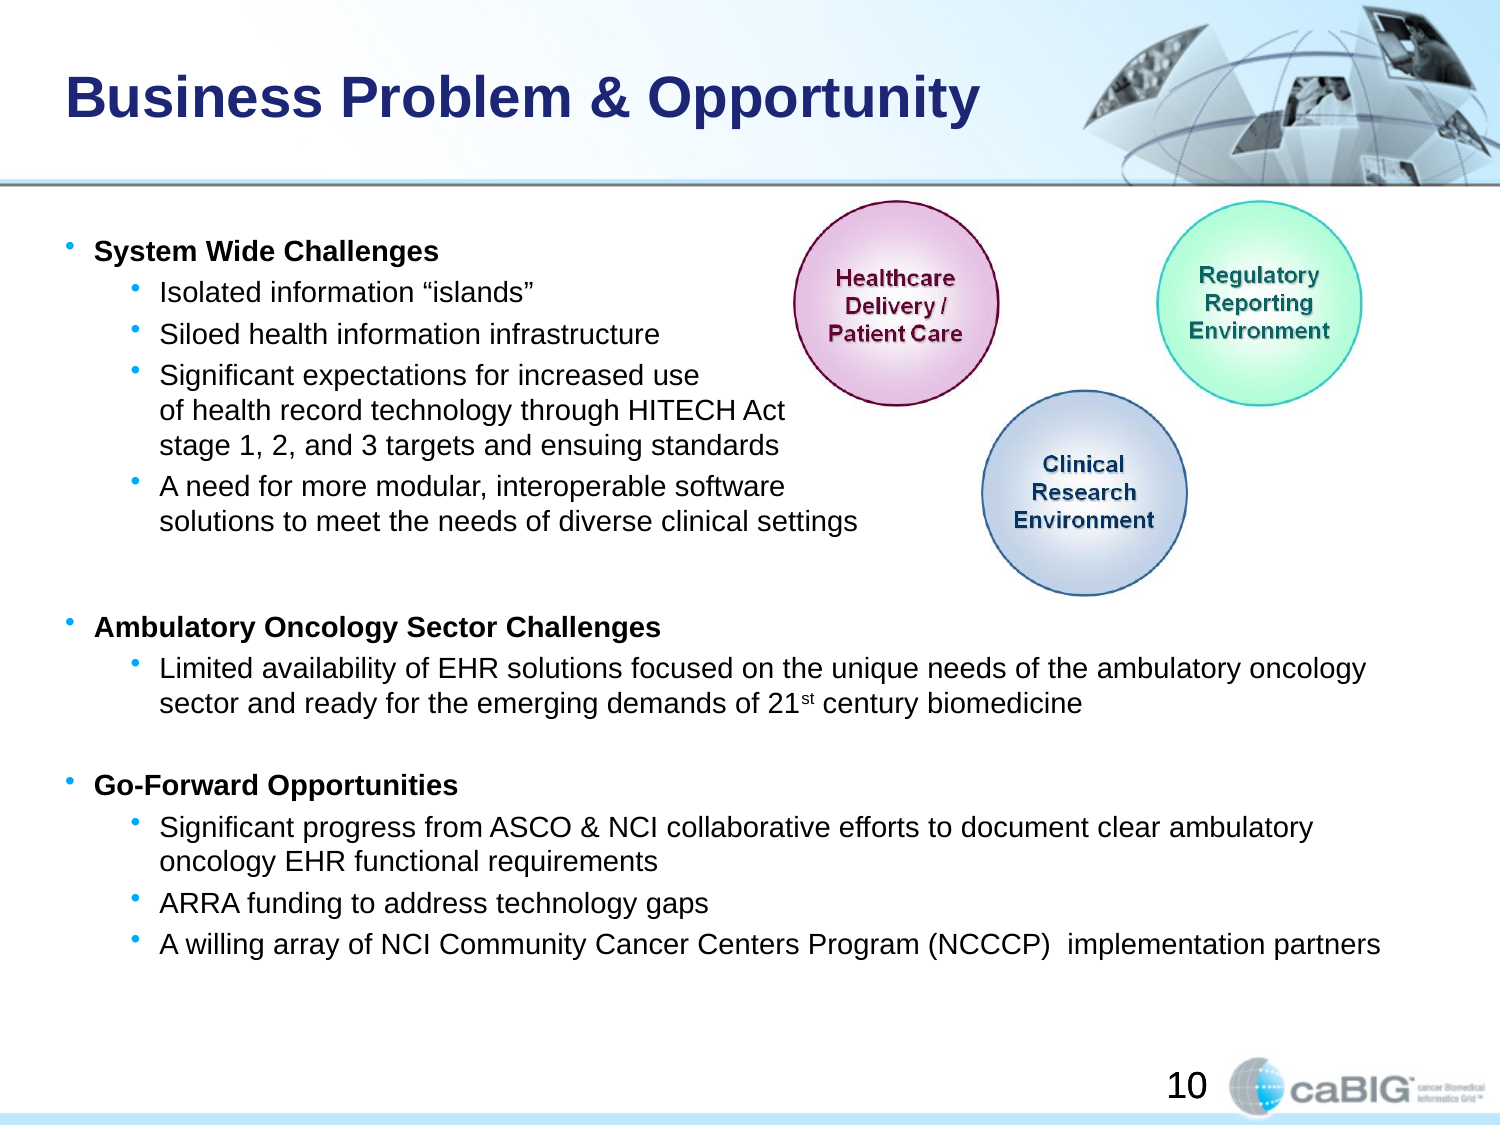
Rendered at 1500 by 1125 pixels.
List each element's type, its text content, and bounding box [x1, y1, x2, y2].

title Business Problem & Opportunity [49, 0, 1176, 188]
list System Wide Challenges Isolated information “islands” Siloed health information infrastructure Significant expectations for increased use of health record technology through HITECH Act stage 1, 2, and 3 targets and ensuing standards A need for more modular, interoperable software solutions to meet the needs of diverse clinical settings Ambulatory Oncology Sector Challenges Limited availability of EHR solutions focused on the unique needs of the ambulatory oncology sector and ready for the emerging demands of 21st century biomedicine Go-Forward Opportunities Significant progress from ASCO & NCI collaborative efforts to document clear ambulatory oncology EHR functional requirements ARRA funding to address technology gaps A willing array of NCI Community Cancer Centers Program (NCCCP) implementation partners [49, 224, 1438, 1038]
picture [0, 0, 1500, 1125]
